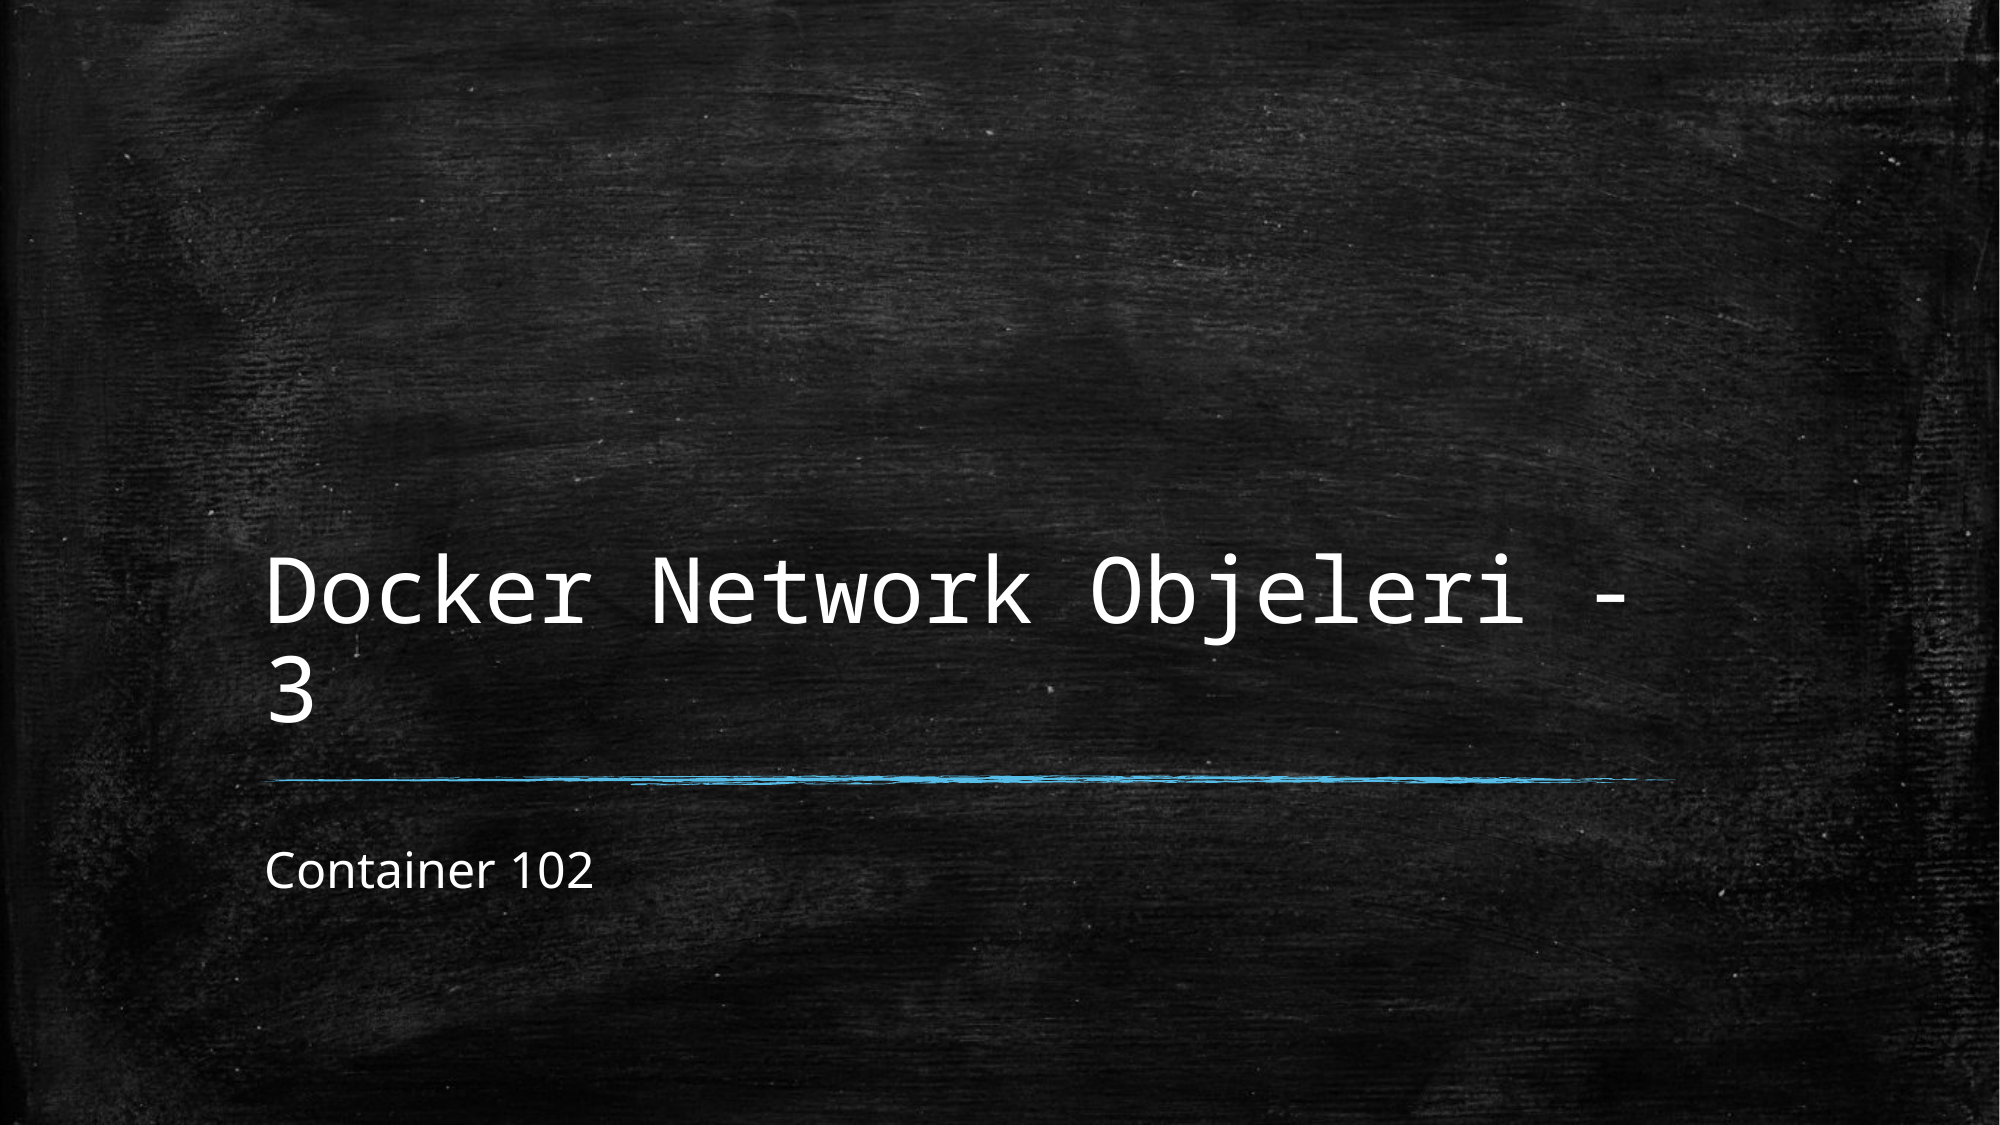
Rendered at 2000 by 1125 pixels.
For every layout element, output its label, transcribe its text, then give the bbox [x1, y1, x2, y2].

title Docker Network Objeleri - 3 [249, 312, 1750, 750]
subtitle Container 102 [249, 837, 1750, 1013]
